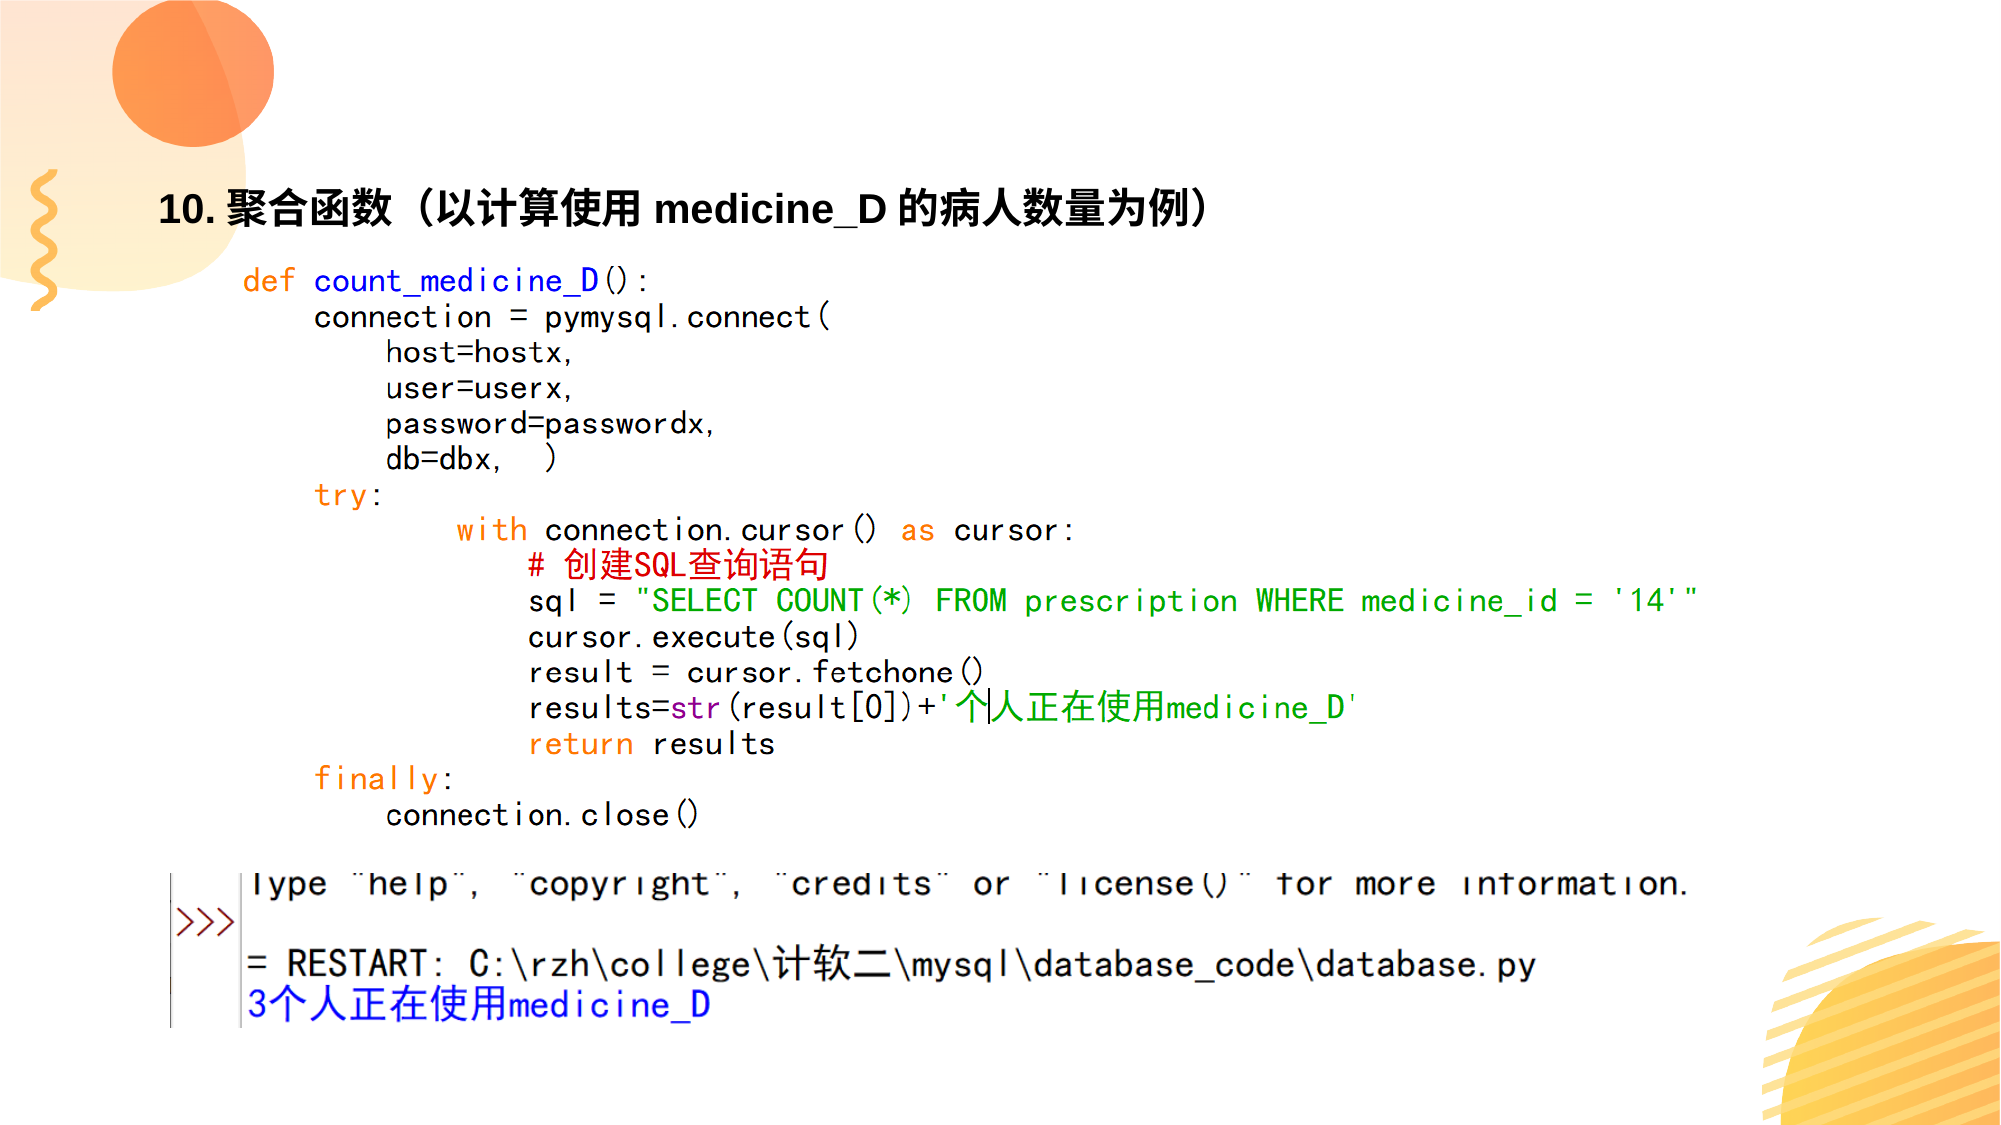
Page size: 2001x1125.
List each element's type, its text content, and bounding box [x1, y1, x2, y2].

picture [0, 0, 2001, 1125]
text_box 10.聚合函数（以计算使用medicine_D的病人数量为例） [143, 174, 1324, 240]
